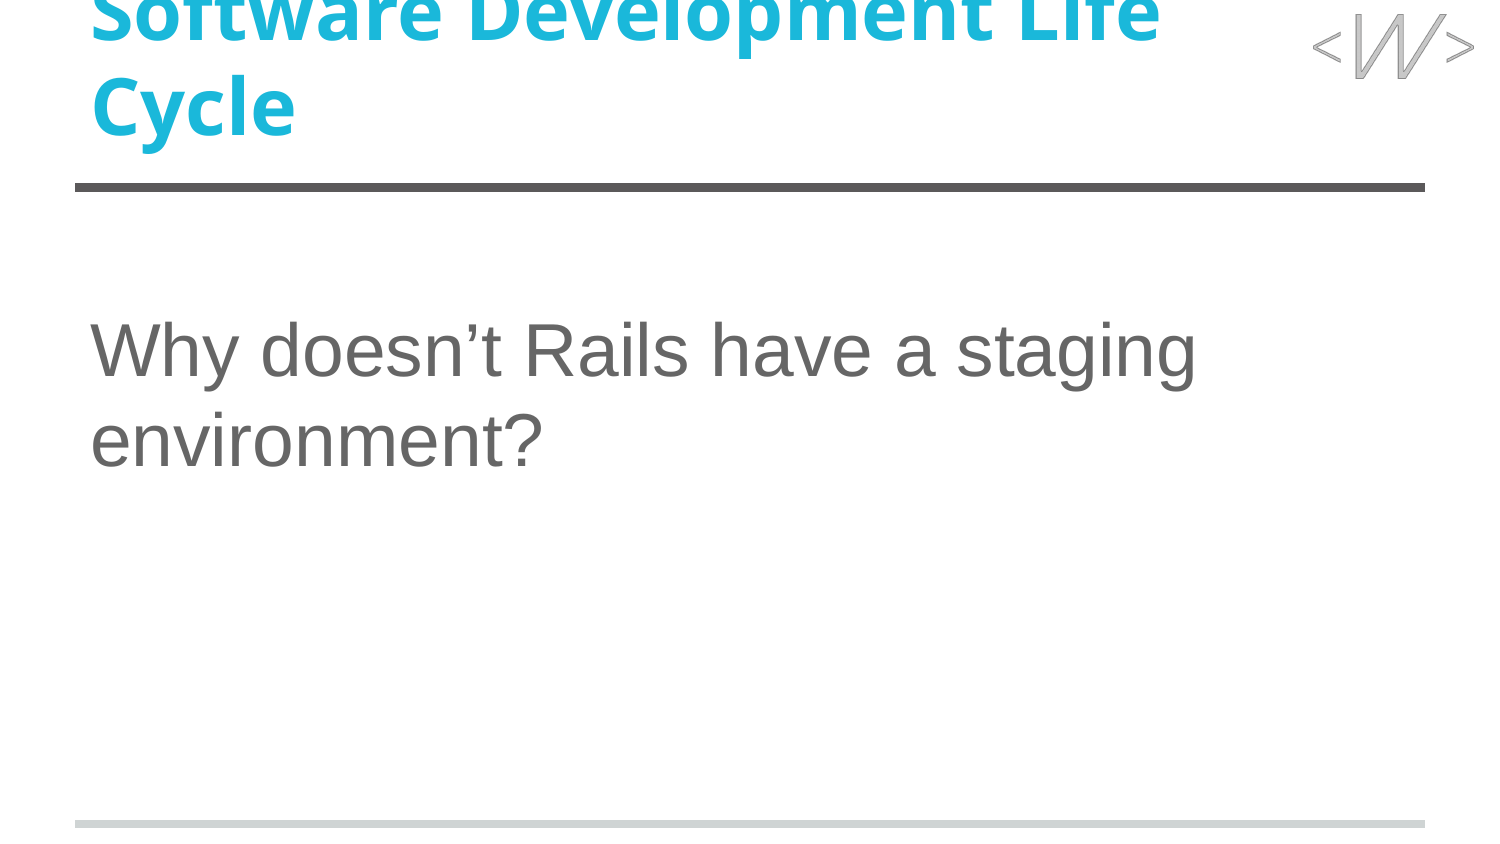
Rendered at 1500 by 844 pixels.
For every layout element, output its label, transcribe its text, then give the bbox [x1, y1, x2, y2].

list Why doesn’t Rails have a staging environment? [75, 196, 1425, 808]
title Software Development Life Cycle [75, 33, 1314, 167]
picture [1313, 14, 1474, 79]
